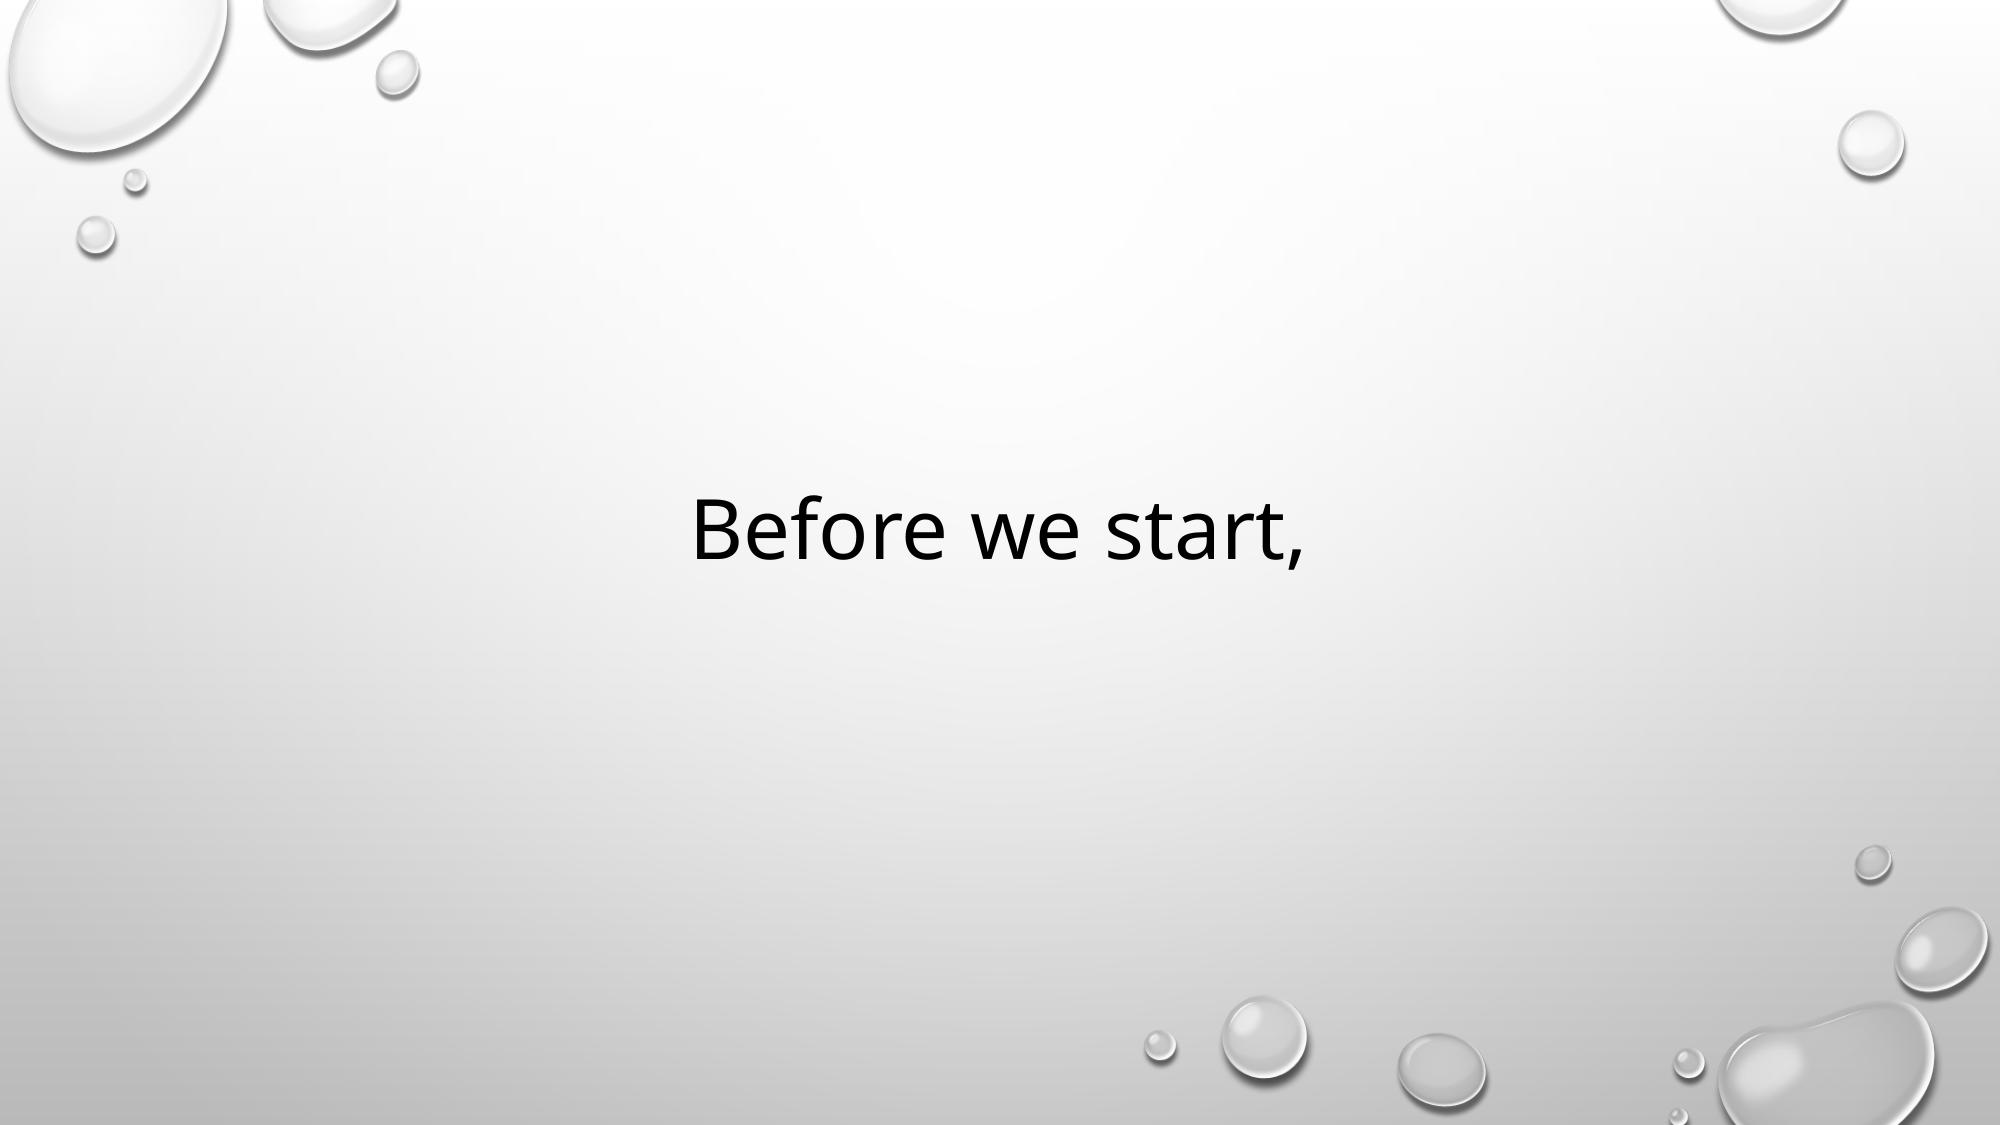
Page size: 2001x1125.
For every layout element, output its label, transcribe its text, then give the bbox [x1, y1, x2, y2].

title Before we start, [149, 135, 1848, 585]
picture [0, 0, 2000, 1125]
